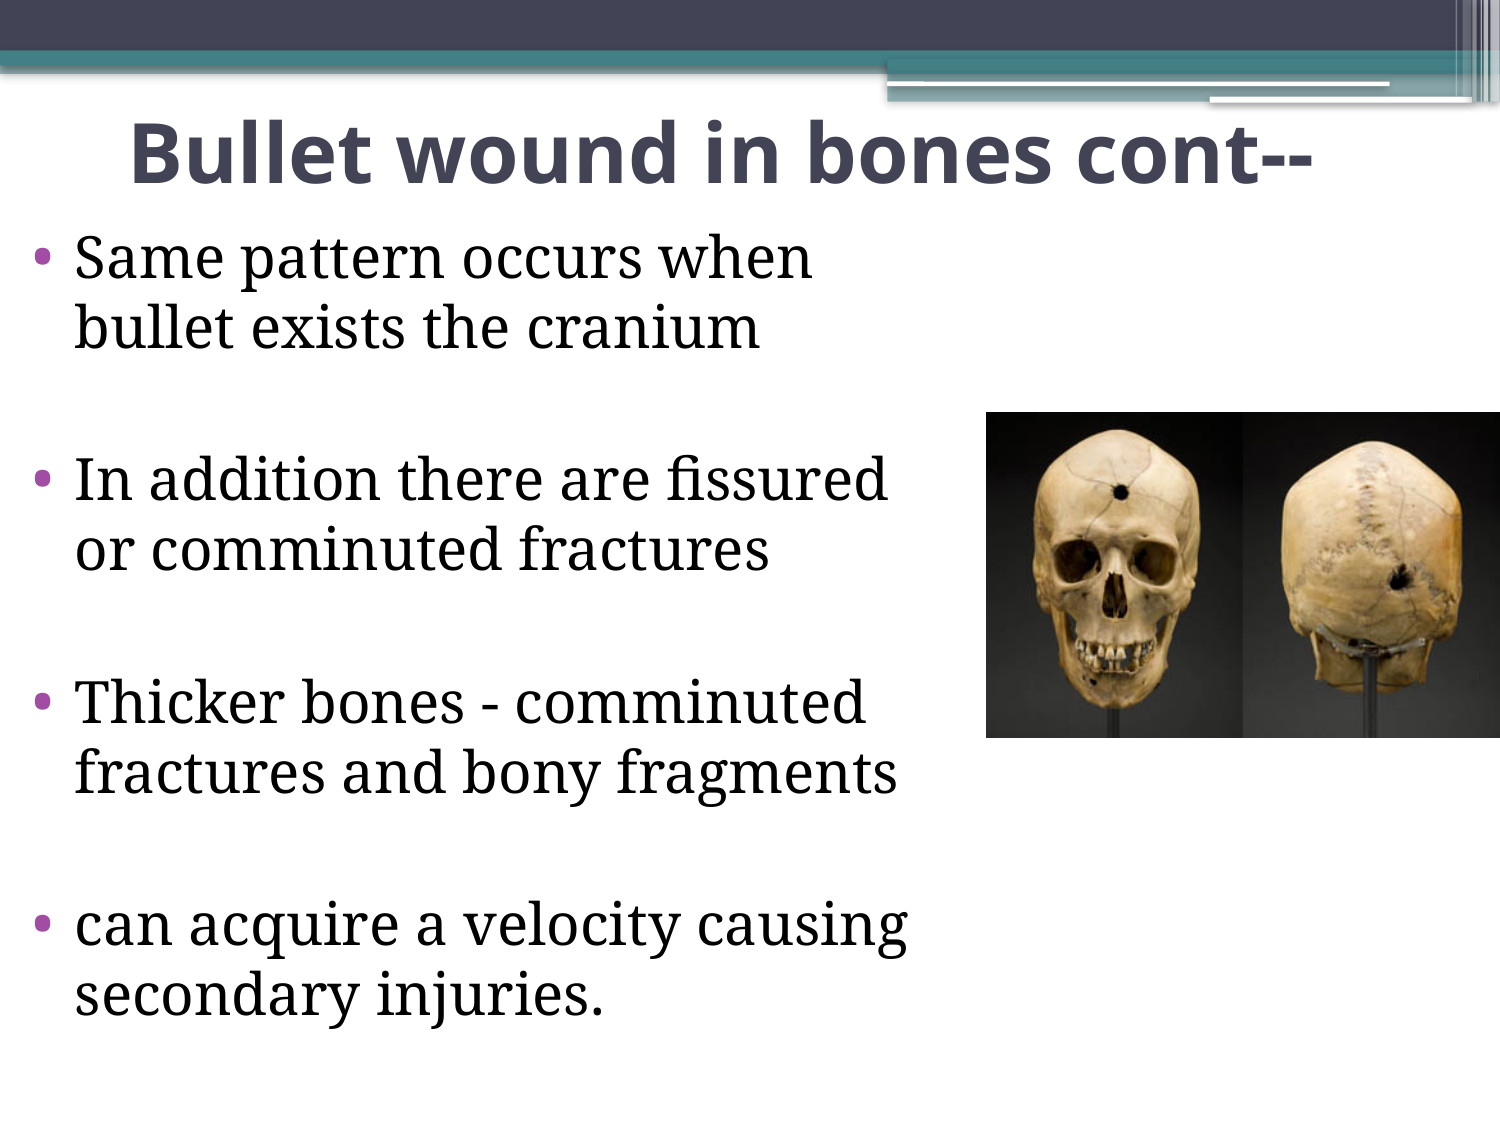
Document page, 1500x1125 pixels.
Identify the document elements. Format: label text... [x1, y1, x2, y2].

title Bullet wound in bones cont-- [112, 62, 1463, 238]
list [985, 412, 1500, 738]
list Same pattern occurs when bullet exists the cranium In addition there are fissured or comminuted fractures Thicker bones - comminuted fractures and bony fragments can acquire a velocity causing secondary injuries. [0, 212, 963, 1087]
